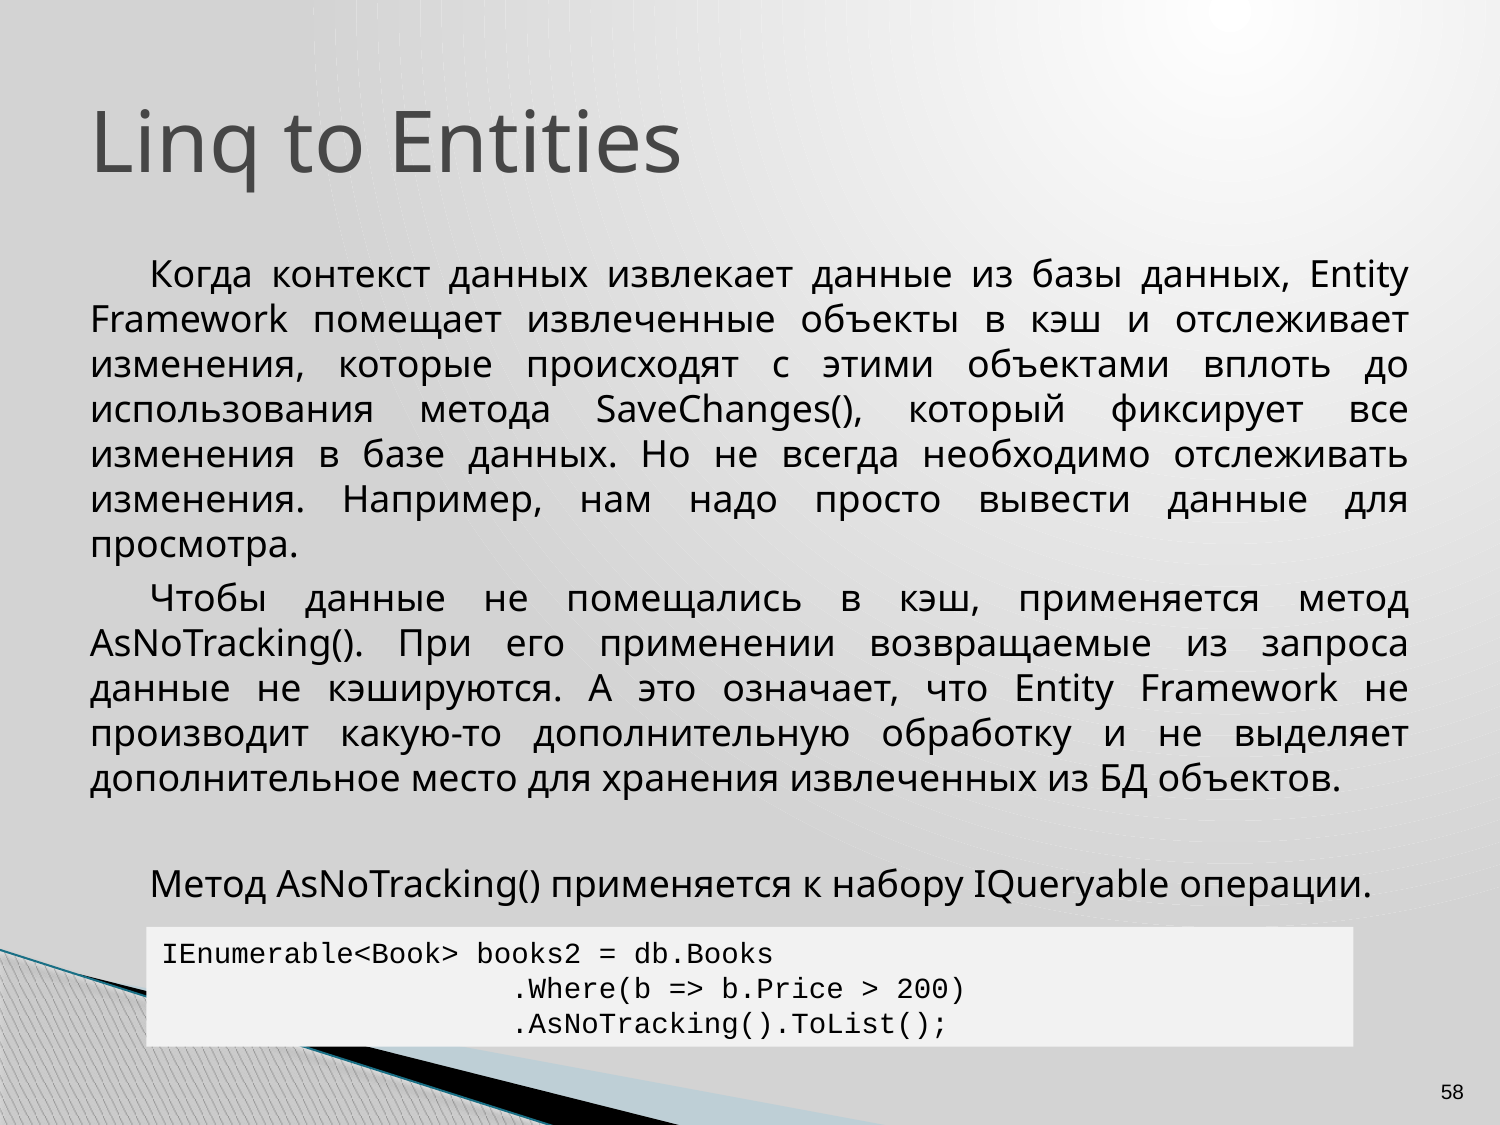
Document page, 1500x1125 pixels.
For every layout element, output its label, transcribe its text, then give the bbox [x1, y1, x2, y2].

slide_number 58 [1418, 1051, 1479, 1112]
title Linq to Entities [75, 45, 1425, 233]
list Когда контекст данных извлекает данные из базы данных, Entity Framework помещает извлеченные объекты в кэш и отслеживает изменения, которые происходят с этими объектами вплоть до использования метода SaveChanges(), который фиксирует все изменения в базе данных. Но не всегда необходимо отслеживать изменения. Например, нам надо просто вывести данные для просмотра. Чтобы данные не помещались в кэш, применяется метод AsNoTracking(). При его применении возвращаемые из запроса данные не кэшируются. А это означает, что Entity Framework не производит какую-то дополнительную обработку и не выделяет дополнительное место для хранения извлеченных из БД объектов. Метод AsNoTracking() применяется к набору IQueryable операции. [75, 243, 1425, 986]
text_box IEnumerable<Book> books2 = db.Books .Where(b => b.Price > 200) .AsNoTracking().ToList(); [146, 926, 1354, 1047]
